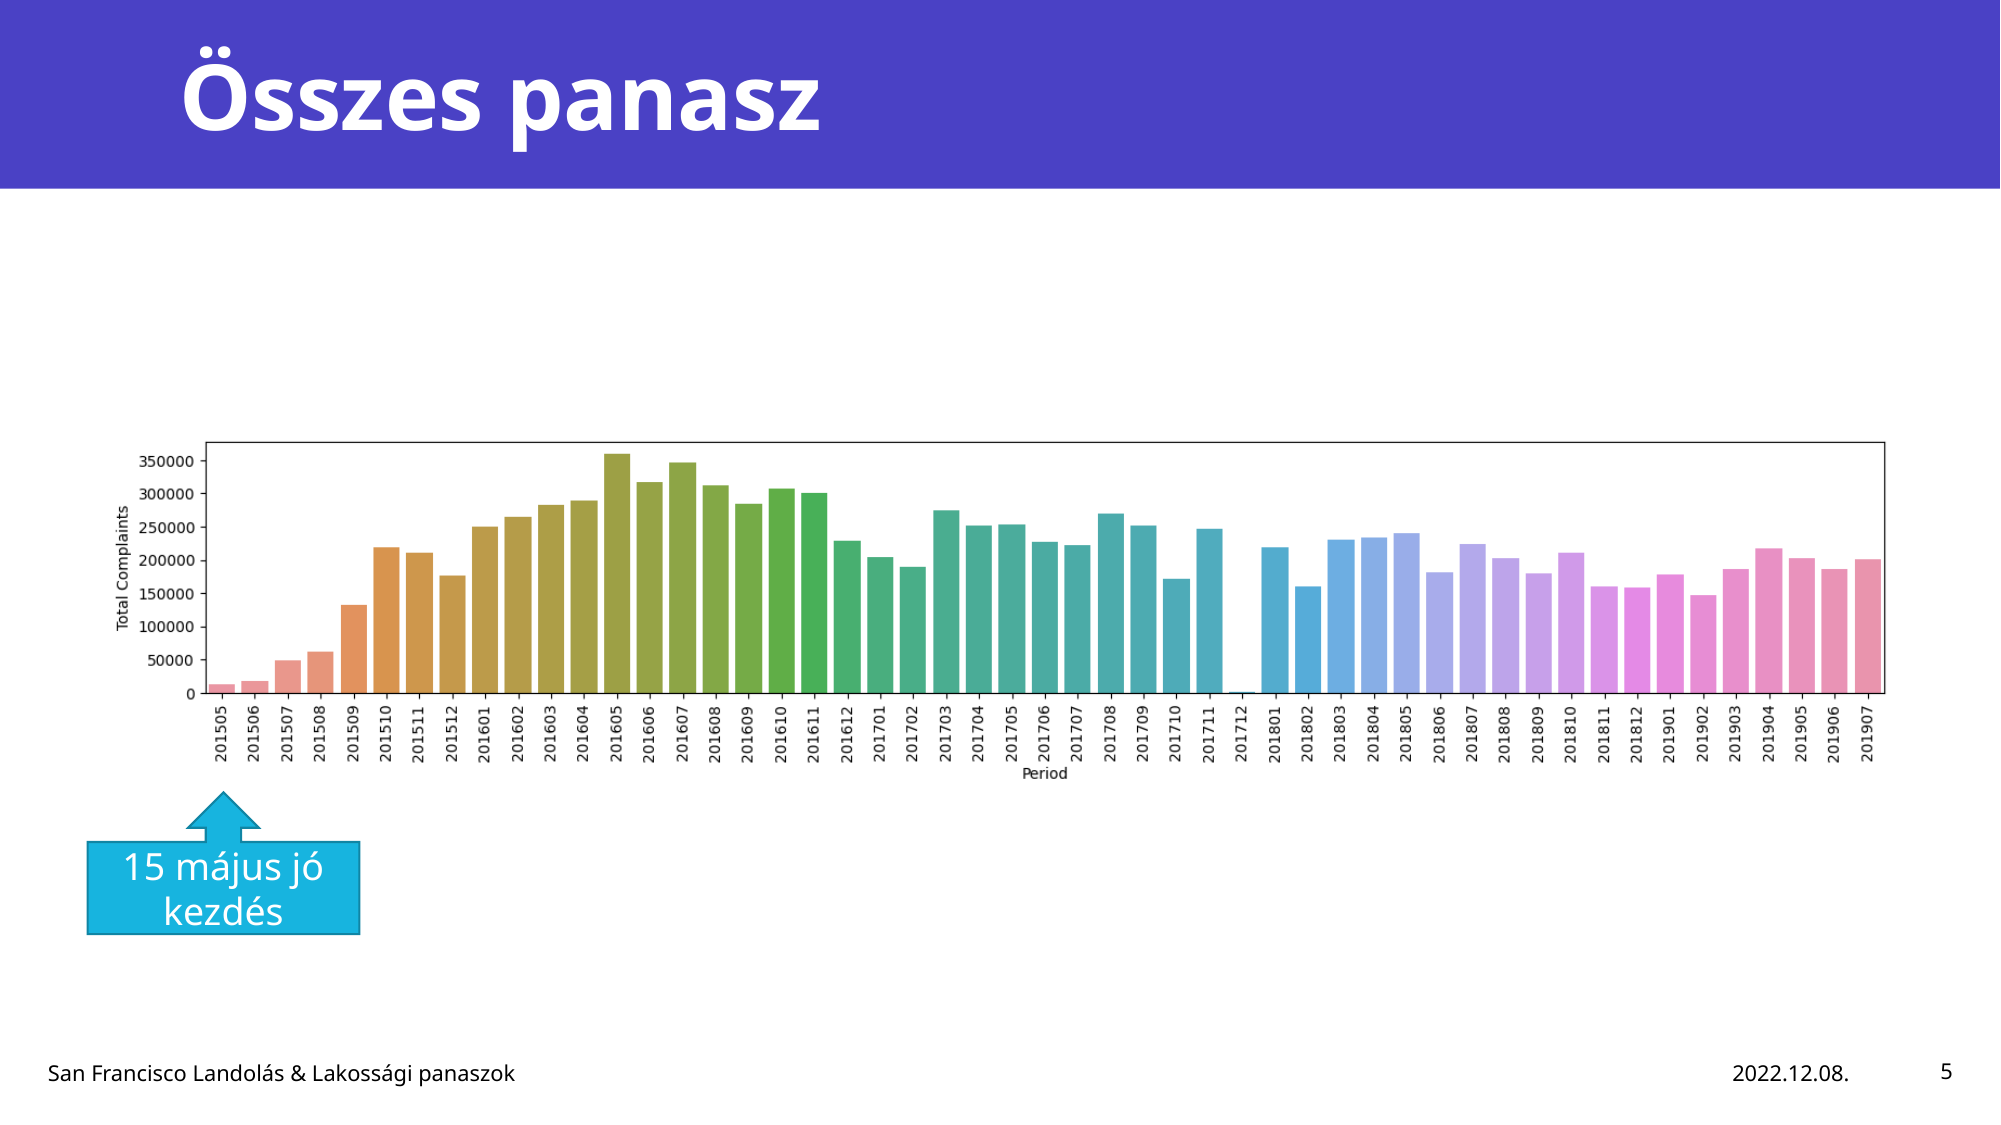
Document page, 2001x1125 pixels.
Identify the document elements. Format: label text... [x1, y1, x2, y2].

title Összes panasz [164, 31, 1809, 157]
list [105, 431, 1894, 793]
slide_number 5 [1864, 1042, 1968, 1103]
text_box 15 május jó kezdés [86, 793, 361, 936]
footer San Francisco Landolás & Lakossági panaszok [33, 1042, 827, 1103]
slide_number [1150, 1042, 1864, 1103]
